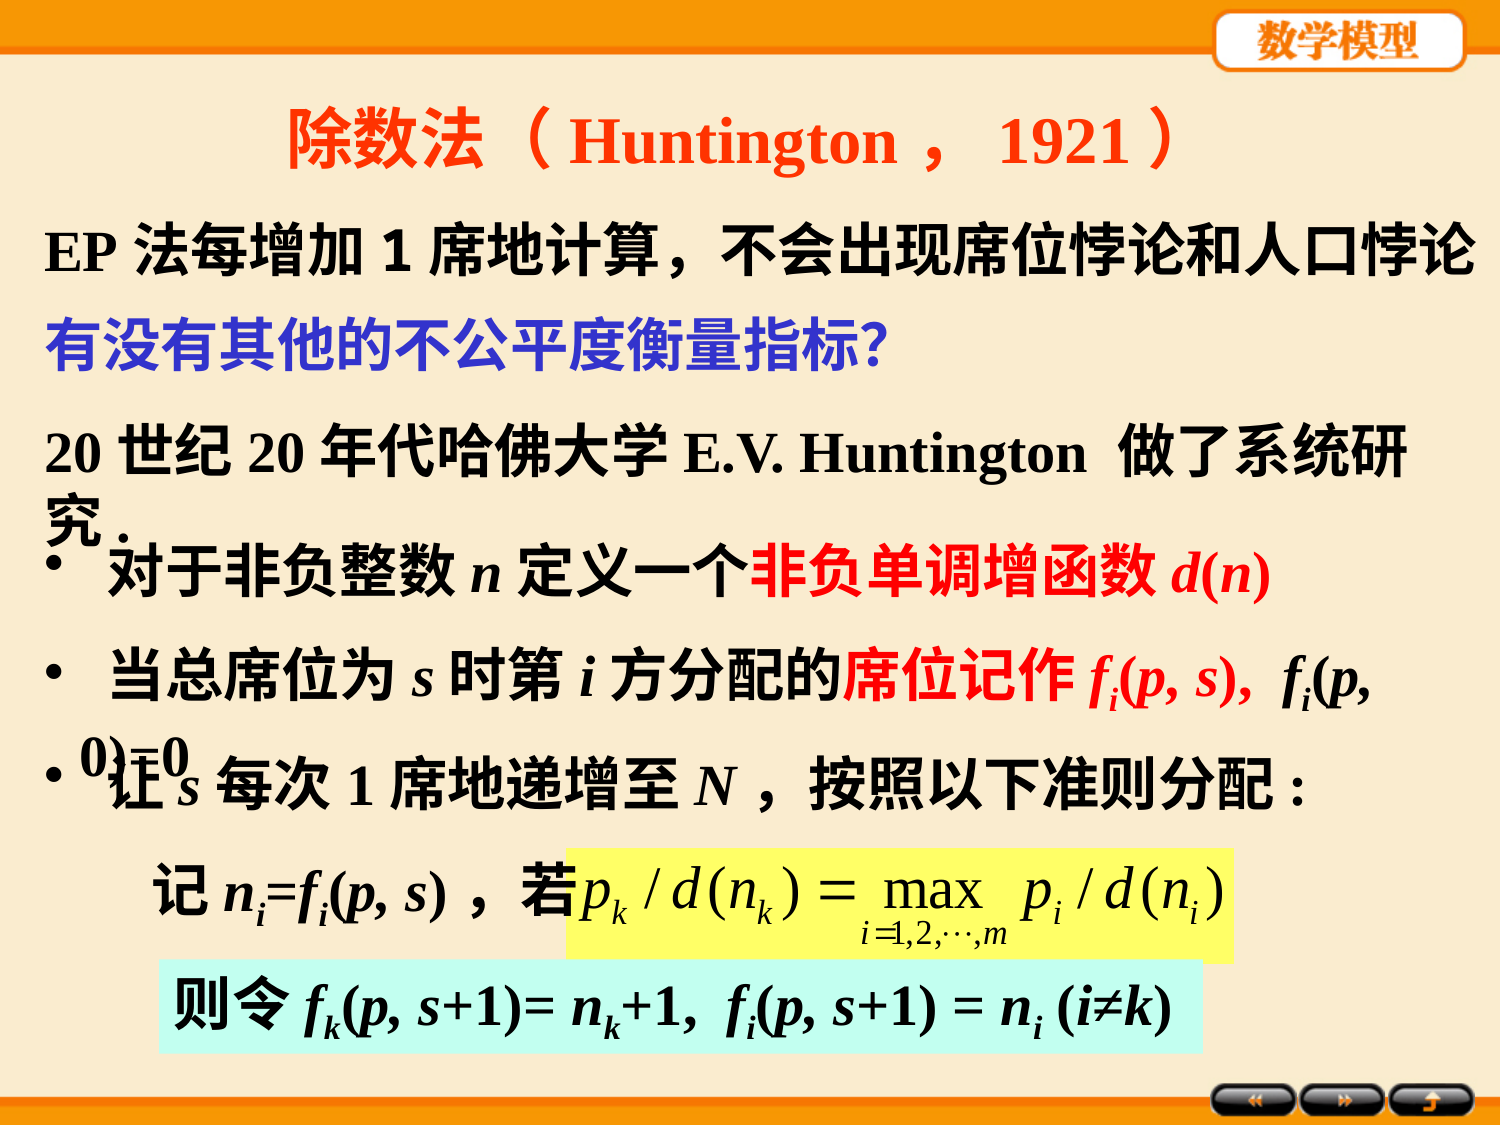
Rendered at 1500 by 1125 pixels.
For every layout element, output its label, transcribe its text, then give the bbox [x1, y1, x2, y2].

text_box 当总席位为s时第i方分配的席位记作fi(p, s), fi(p, 0)=0 [29, 630, 1459, 796]
picture [0, 0, 1500, 1125]
text_box 有没有其他的不公平度衡量指标？ [29, 300, 1424, 385]
text_box 则令fk(p, s+1)= nk+1, fi(p, s+1) = ni (i≠k) [159, 974, 1203, 1054]
text_box 对于非负整数n定义一个非负单调增函数d(n) [29, 527, 1424, 612]
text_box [123, 847, 1235, 965]
text_box 让s每次1席地递增至N，按照以下准则分配: [29, 739, 1365, 825]
text_box 20世纪20年代哈佛大学E.V. Huntington 做了系统研究. [29, 406, 1459, 562]
text_box 除数法（Huntington，1921） [271, 89, 1371, 185]
text_box EP法每增加1席地计算，不会出现席位悖论和人口悖论. [29, 205, 1500, 361]
